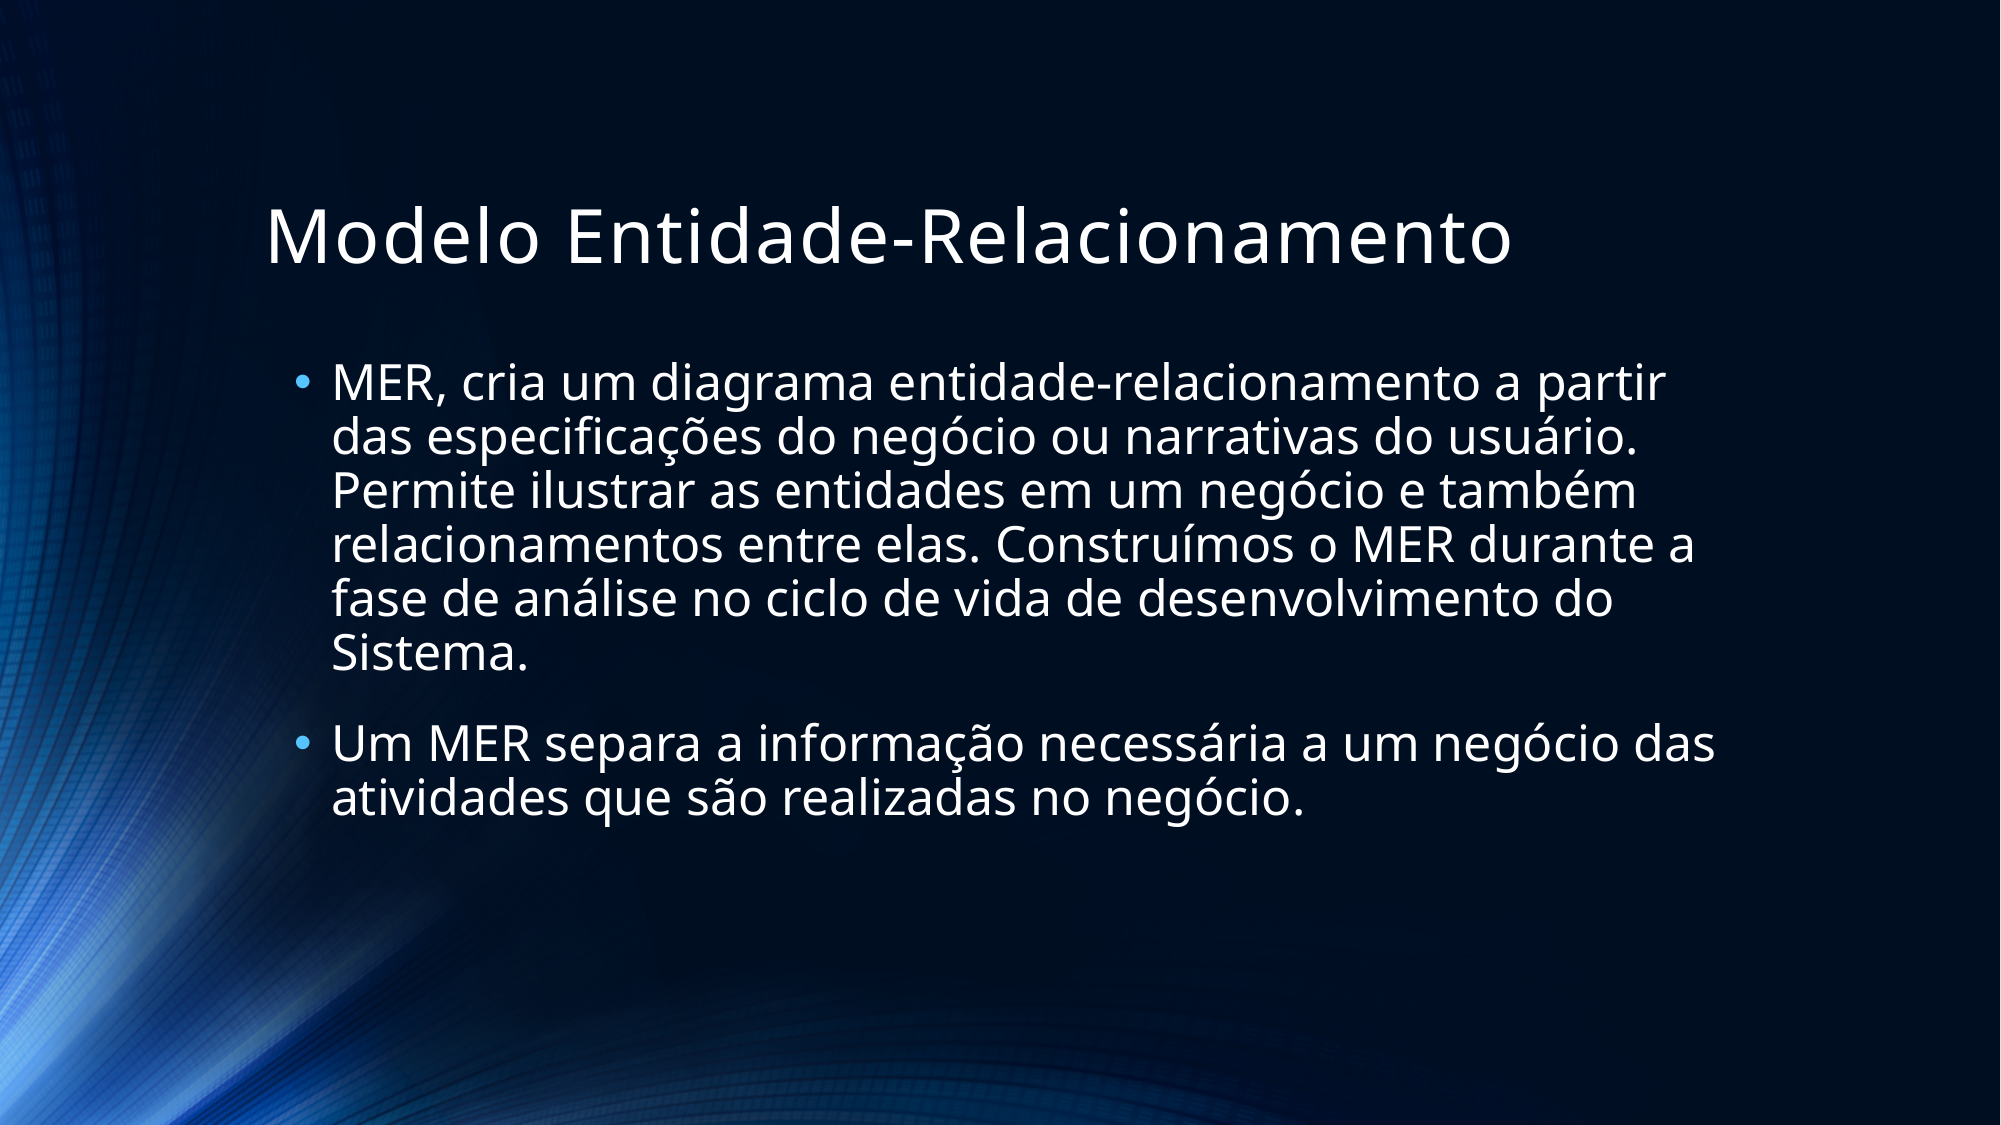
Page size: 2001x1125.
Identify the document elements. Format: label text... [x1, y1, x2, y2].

picture [0, 0, 2001, 1125]
text_box MER, cria um diagrama entidade-relacionamento a partir das especificações do negócio ou narrativas do usuário. Permite ilustrar as entidades em um negócio e também relacionamentos entre elas. Construímos o MER durante a fase de análise no ciclo de vida de desenvolvimento do Sistema. Um MER separa a informação necessária a um negócio das atividades que são realizadas no negócio. [279, 349, 1778, 1025]
title Modelo Entidade-Relacionamento [249, 62, 1751, 288]
